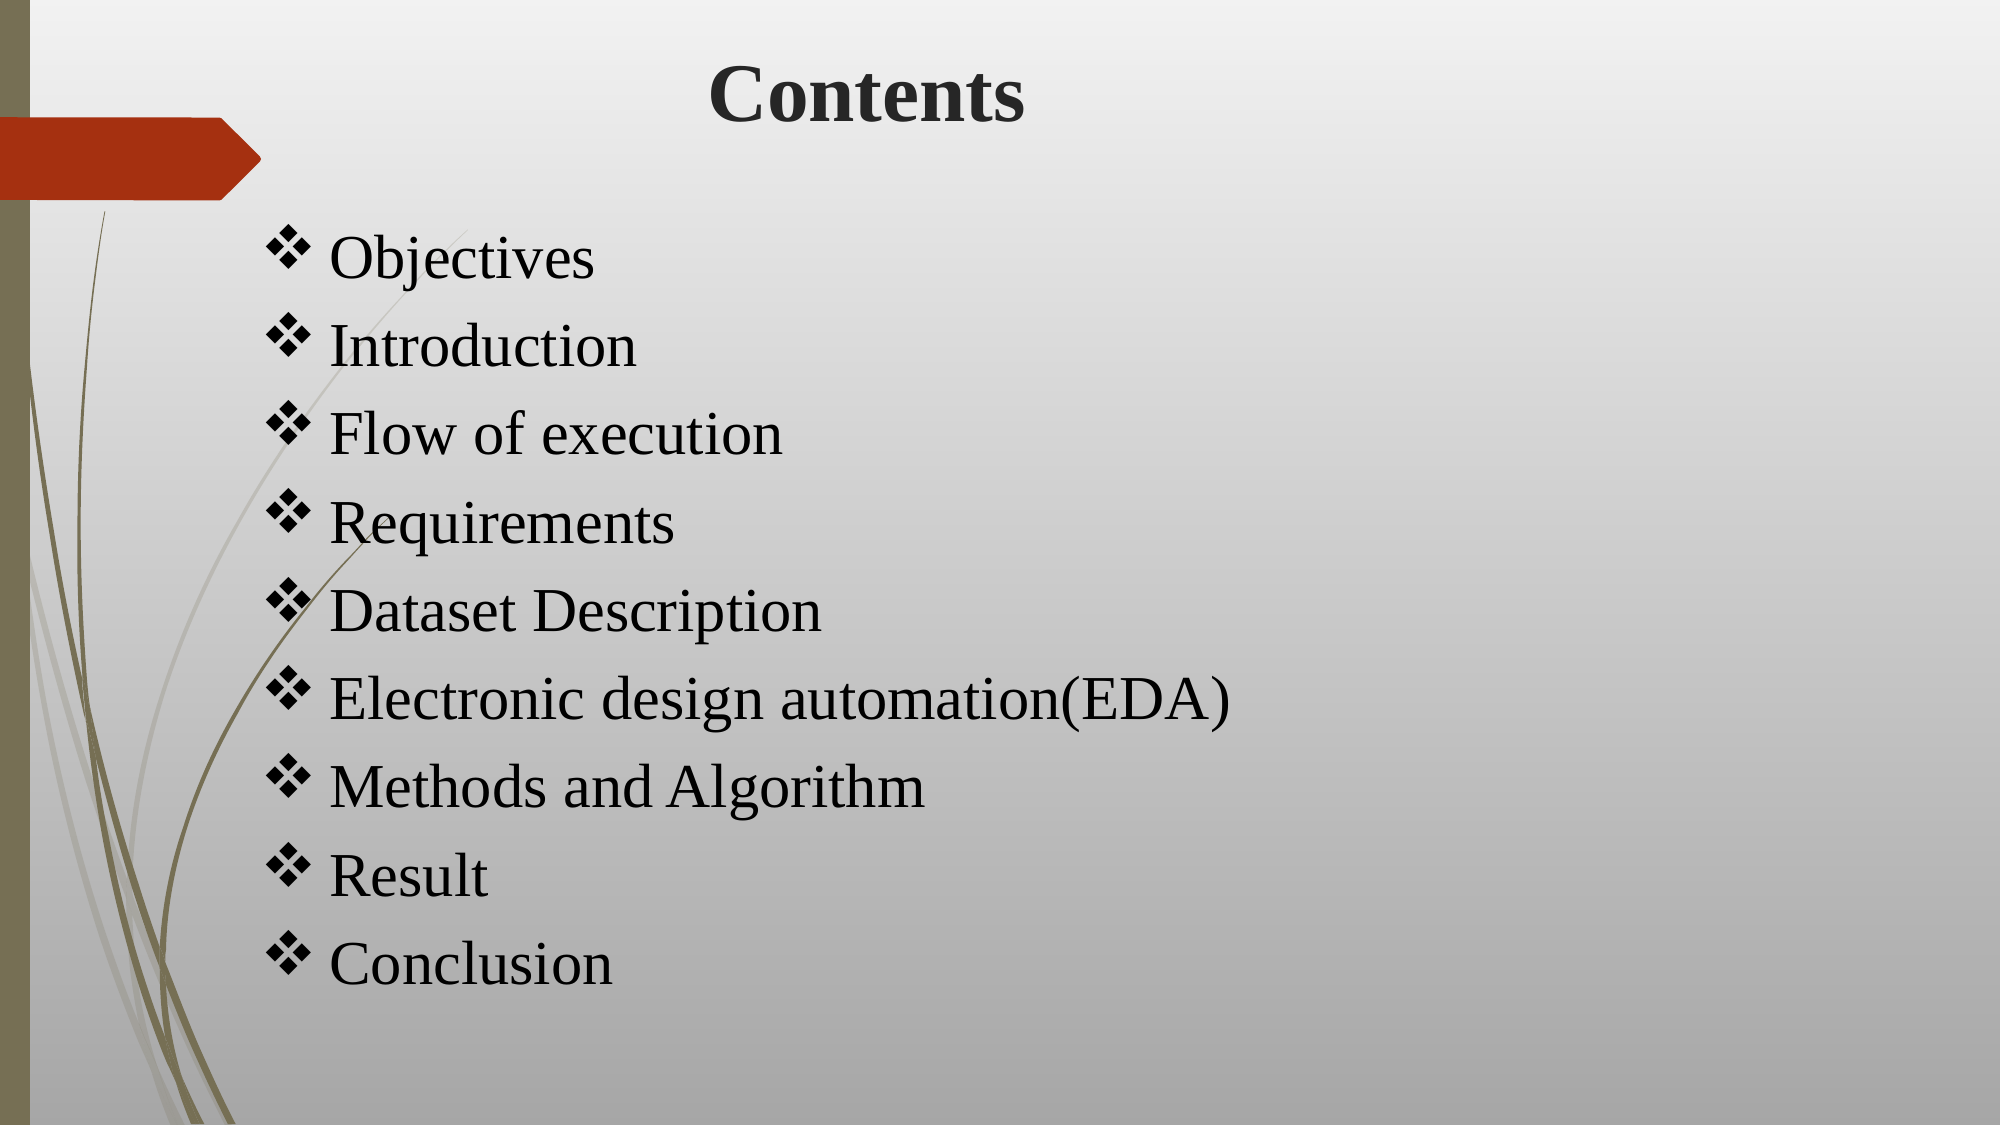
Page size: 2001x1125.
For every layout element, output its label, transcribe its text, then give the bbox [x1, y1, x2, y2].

list Objectives Introduction Flow of execution Requirements Dataset Description Electronic design automation(EDA) Methods and Algorithm Result Conclusion [245, 216, 1656, 938]
title Contents [626, 30, 2000, 248]
